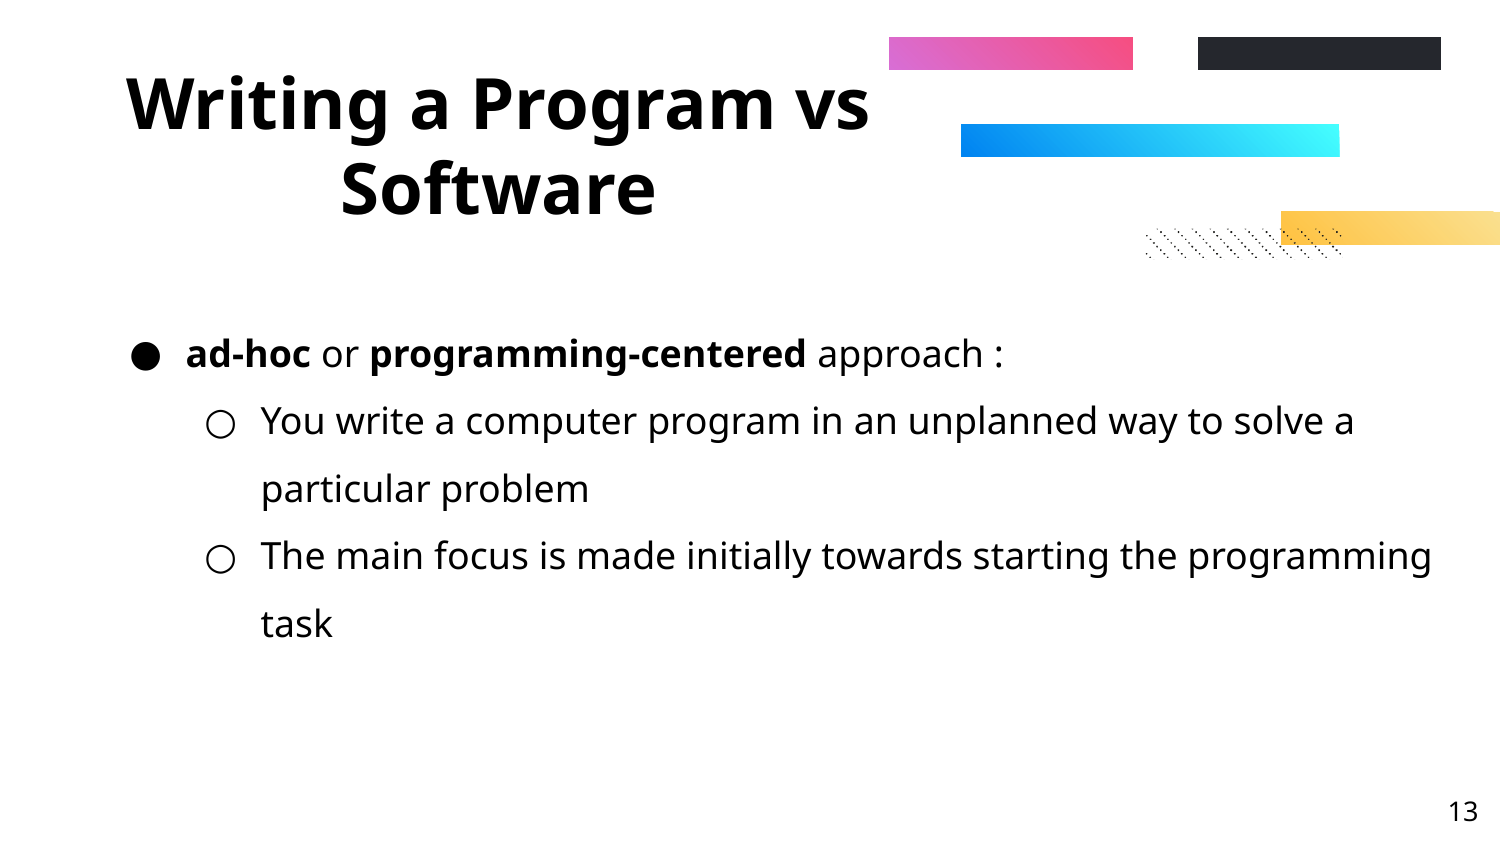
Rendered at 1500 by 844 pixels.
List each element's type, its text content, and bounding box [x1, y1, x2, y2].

subtitle ad-hoc or programming-centered approach : You write a computer program in an unplanned way to solve a particular problem The main focus is made initially towards starting the programming task [95, 292, 1500, 789]
title Writing a Program vs Software [39, 37, 959, 251]
picture [1144, 228, 1343, 260]
slide_number ‹#› [1403, 779, 1494, 844]
